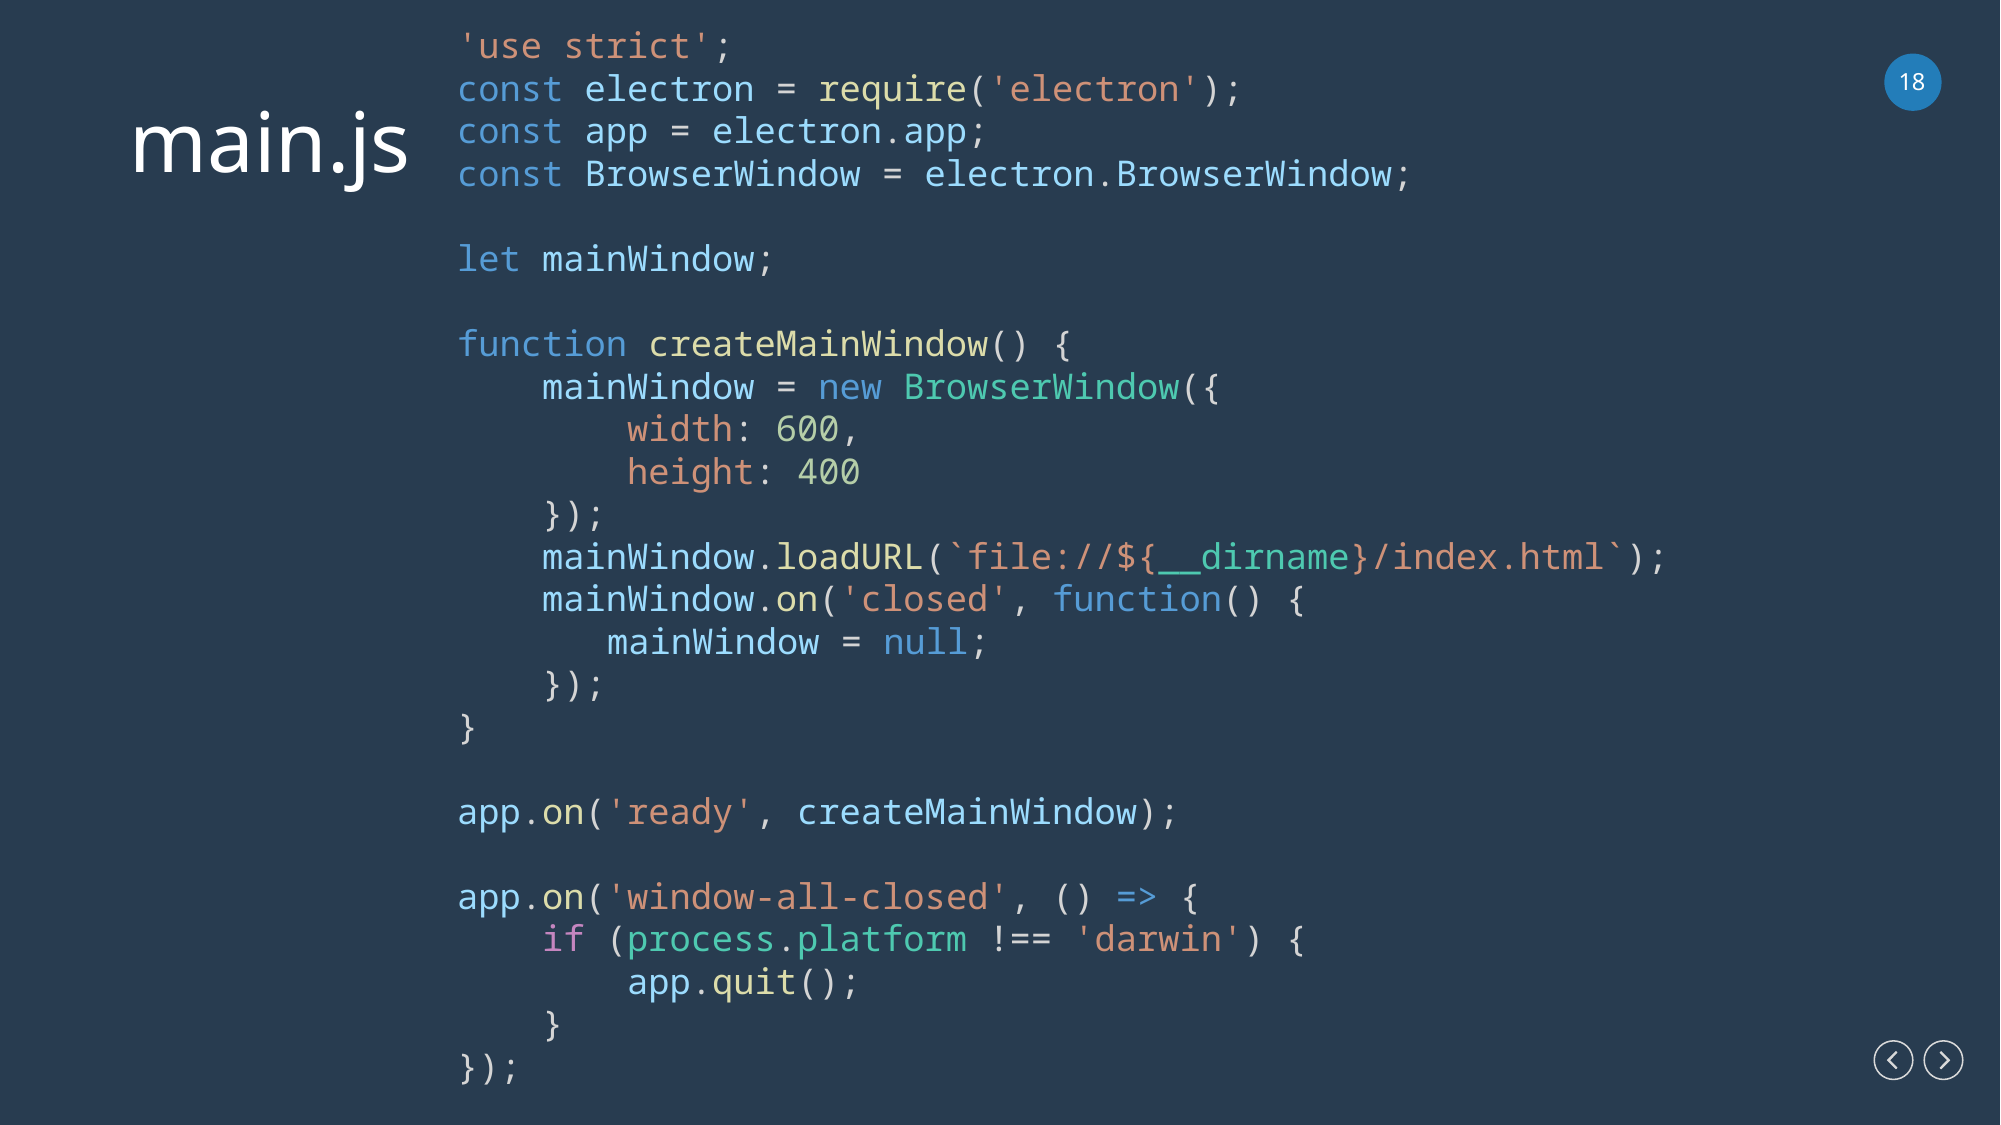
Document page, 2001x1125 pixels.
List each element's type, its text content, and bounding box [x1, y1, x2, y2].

text_box 'use strict'; const electron = require('electron'); const app = electron.app; const BrowserWindow = electron.BrowserWindow; let mainWindow; function createMainWindow() { mainWindow = new BrowserWindow({ width: 600, height: 400 }); mainWindow.loadURL(`file://${__dirname}/index.html`); mainWindow.on('closed', function() { mainWindow = null; }); } app.on('ready', createMainWindow); app.on('window-all-closed', () => { if (process.platform !== 'darwin') { app.quit(); } }); [442, 16, 1863, 1094]
list main.js [129, 95, 442, 196]
